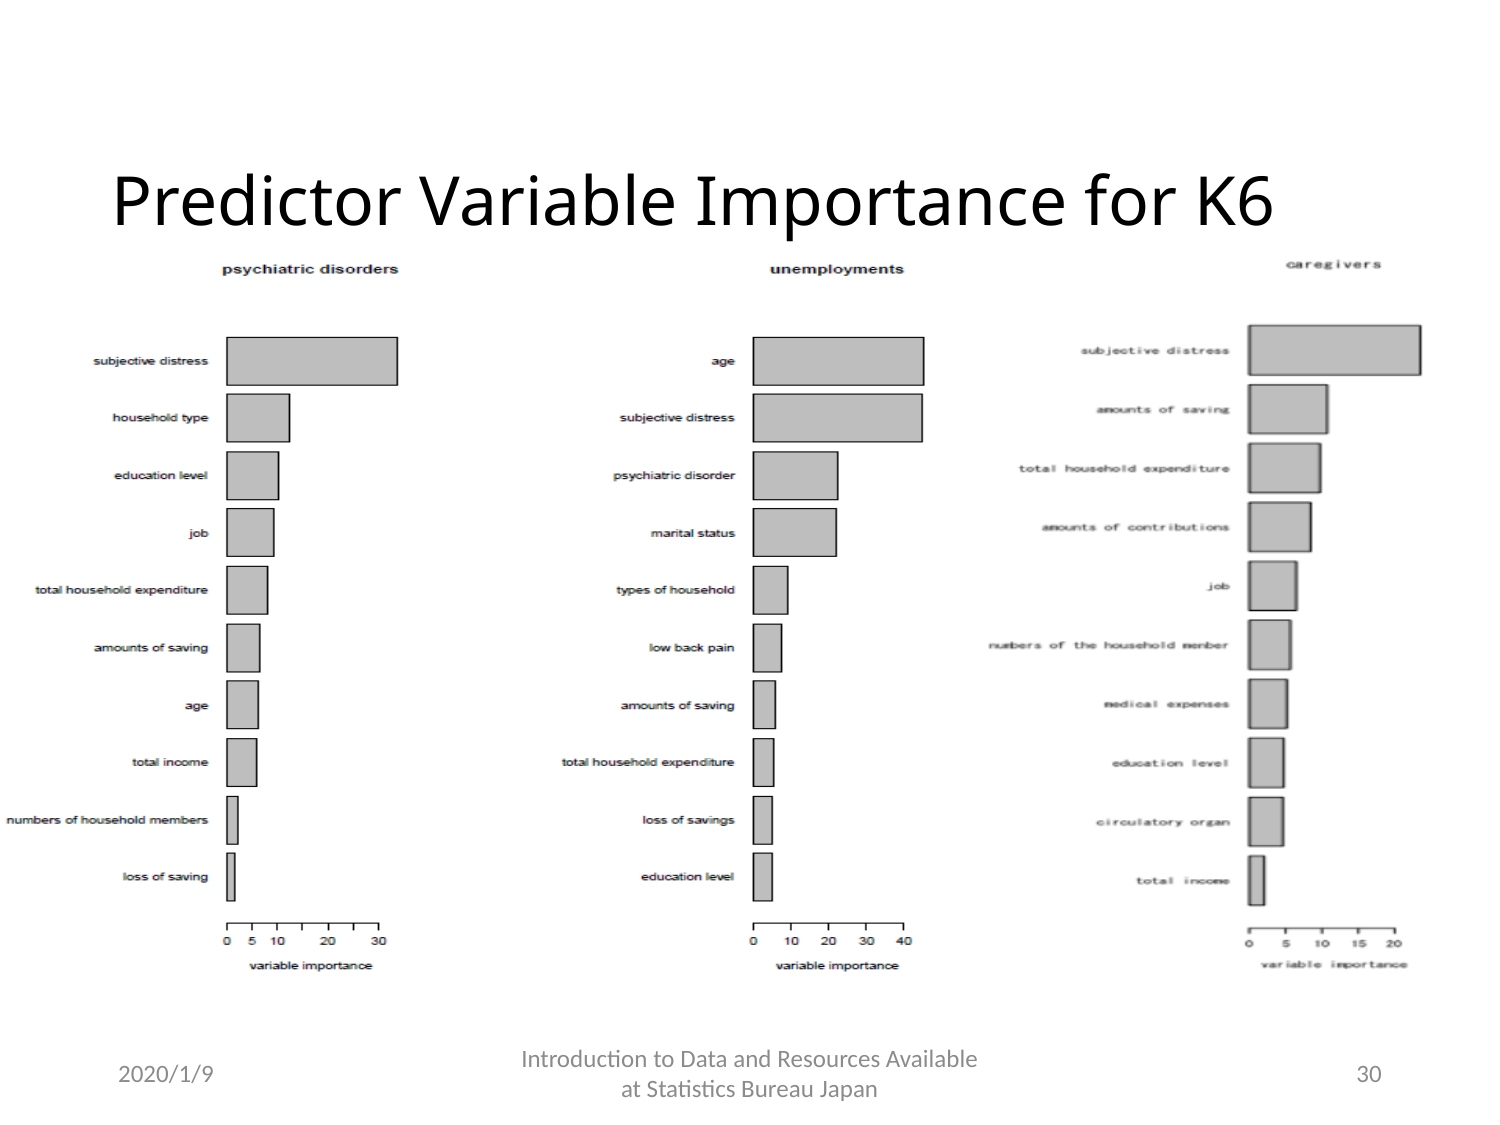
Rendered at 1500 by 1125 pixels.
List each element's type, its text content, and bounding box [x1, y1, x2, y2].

slide_number 30 [1059, 1042, 1397, 1103]
footer Introduction to Data and Resources Available at Statistics Bureau Japan [496, 1042, 1004, 1103]
picture [831, 375, 1500, 845]
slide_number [103, 1042, 441, 1103]
title Predictor Variable Importance for K6 [96, 159, 1391, 249]
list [0, 248, 940, 985]
